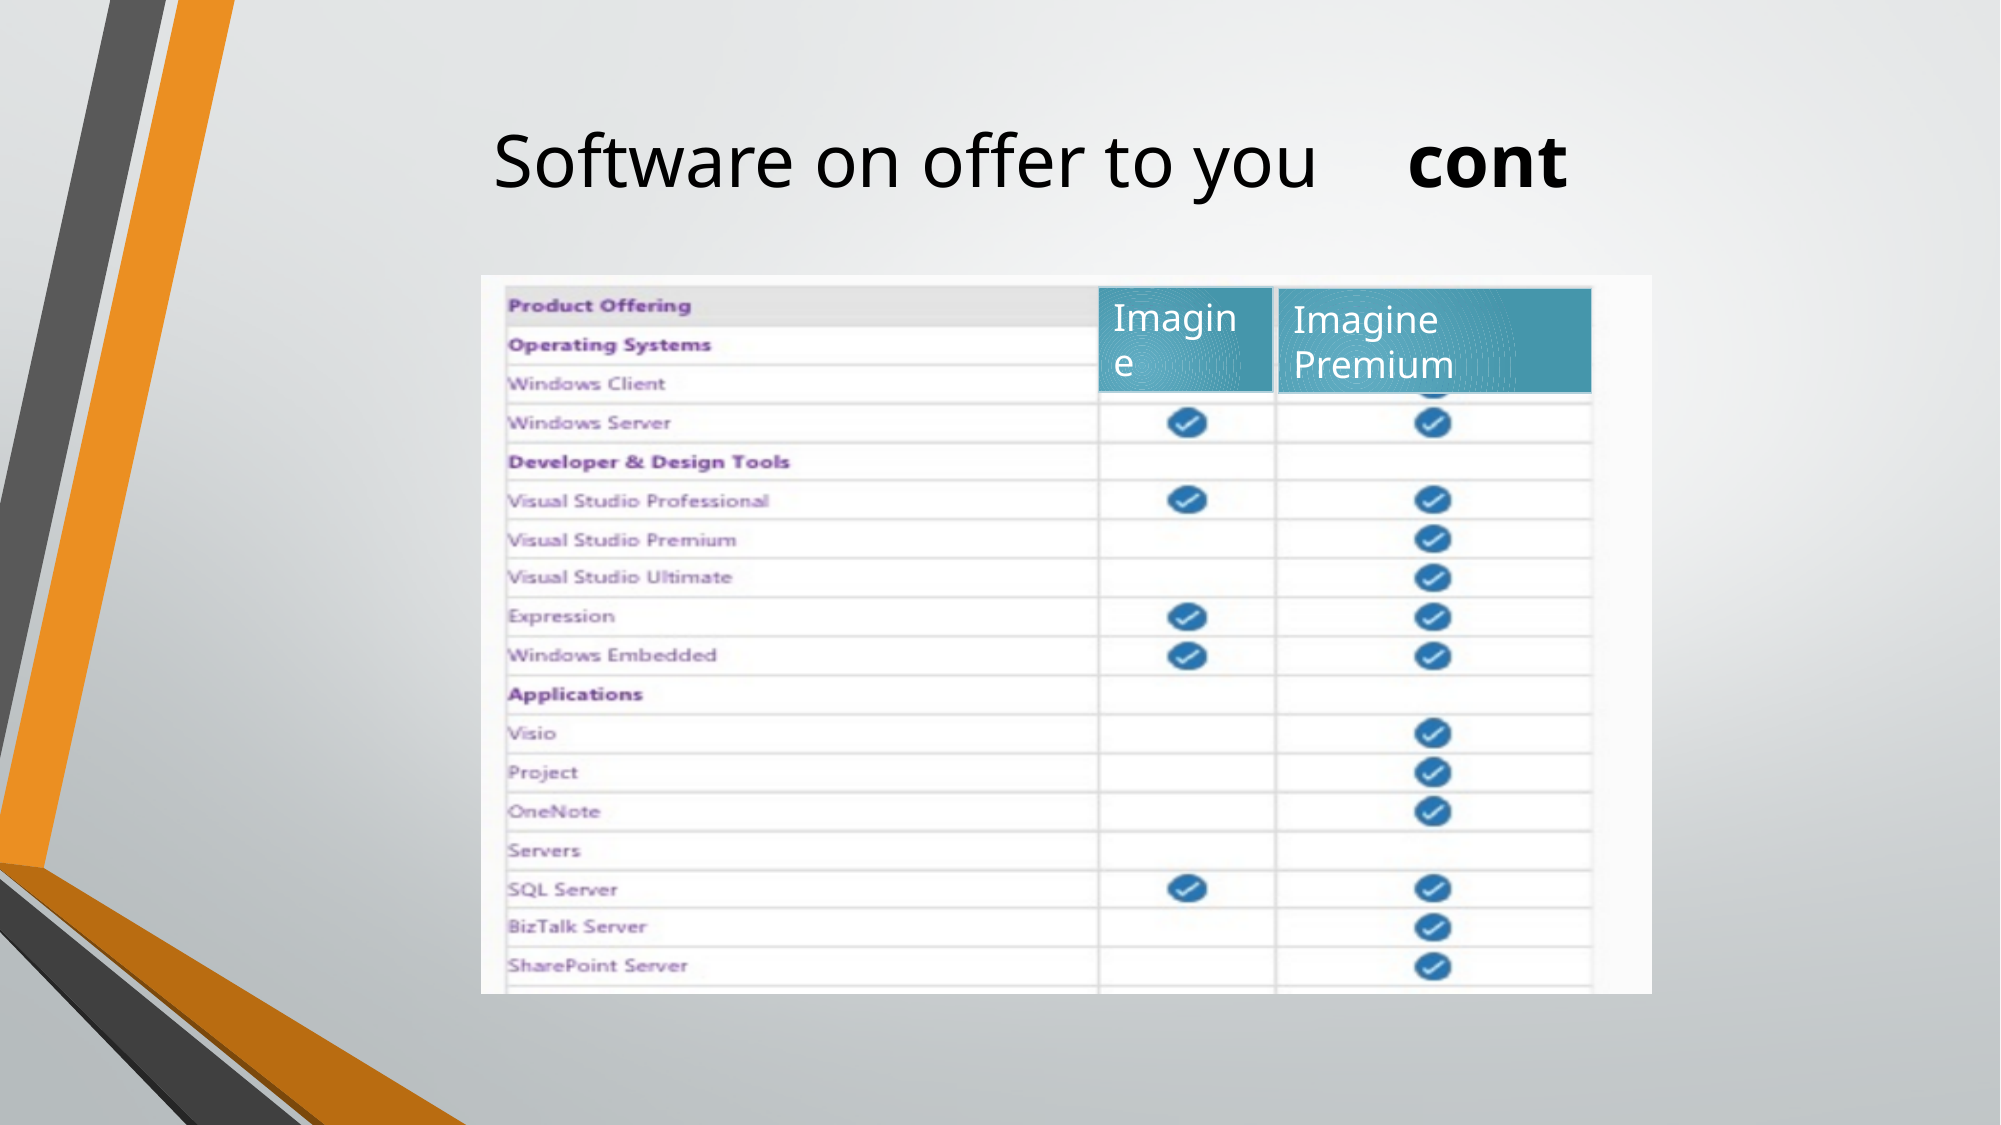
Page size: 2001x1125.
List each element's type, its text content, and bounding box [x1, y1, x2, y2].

picture [481, 275, 1652, 995]
title Software on offer to you cont [411, 75, 1652, 242]
